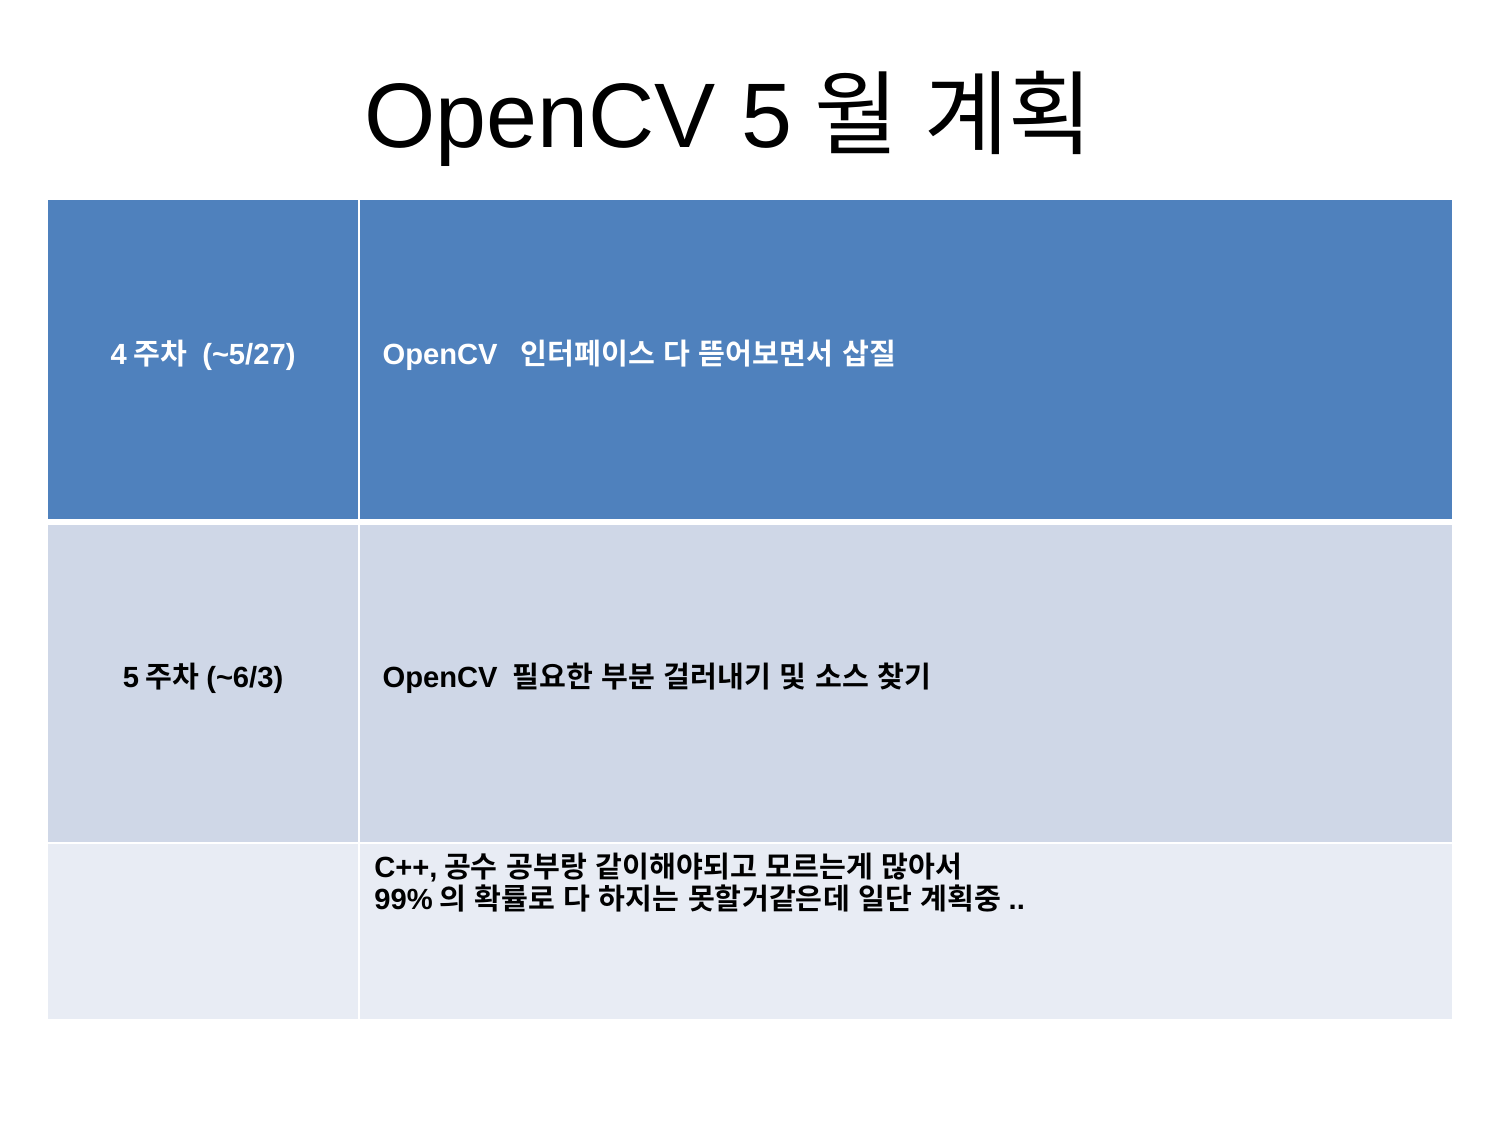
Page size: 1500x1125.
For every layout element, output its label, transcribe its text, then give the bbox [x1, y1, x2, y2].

table_cell C++,공수 공부랑 같이해야되고 모르는게 많아서 99%의 확률로 다 하지는 못할거같은데 일단 계획중.. [360, 844, 1452, 1019]
table_header OpenCV 인터페이스 다 뜯어보면서 삽질 [360, 200, 1452, 519]
table_header 4주차 (~5/27) [48, 200, 358, 519]
table_cell [48, 844, 358, 1019]
table_cell OpenCV 필요한 부분 걸러내기 및 소스 찾기 [360, 525, 1452, 842]
title OpenCV 5월 계획 [75, 45, 1383, 176]
table_cell 5주차(~6/3) [48, 525, 358, 842]
